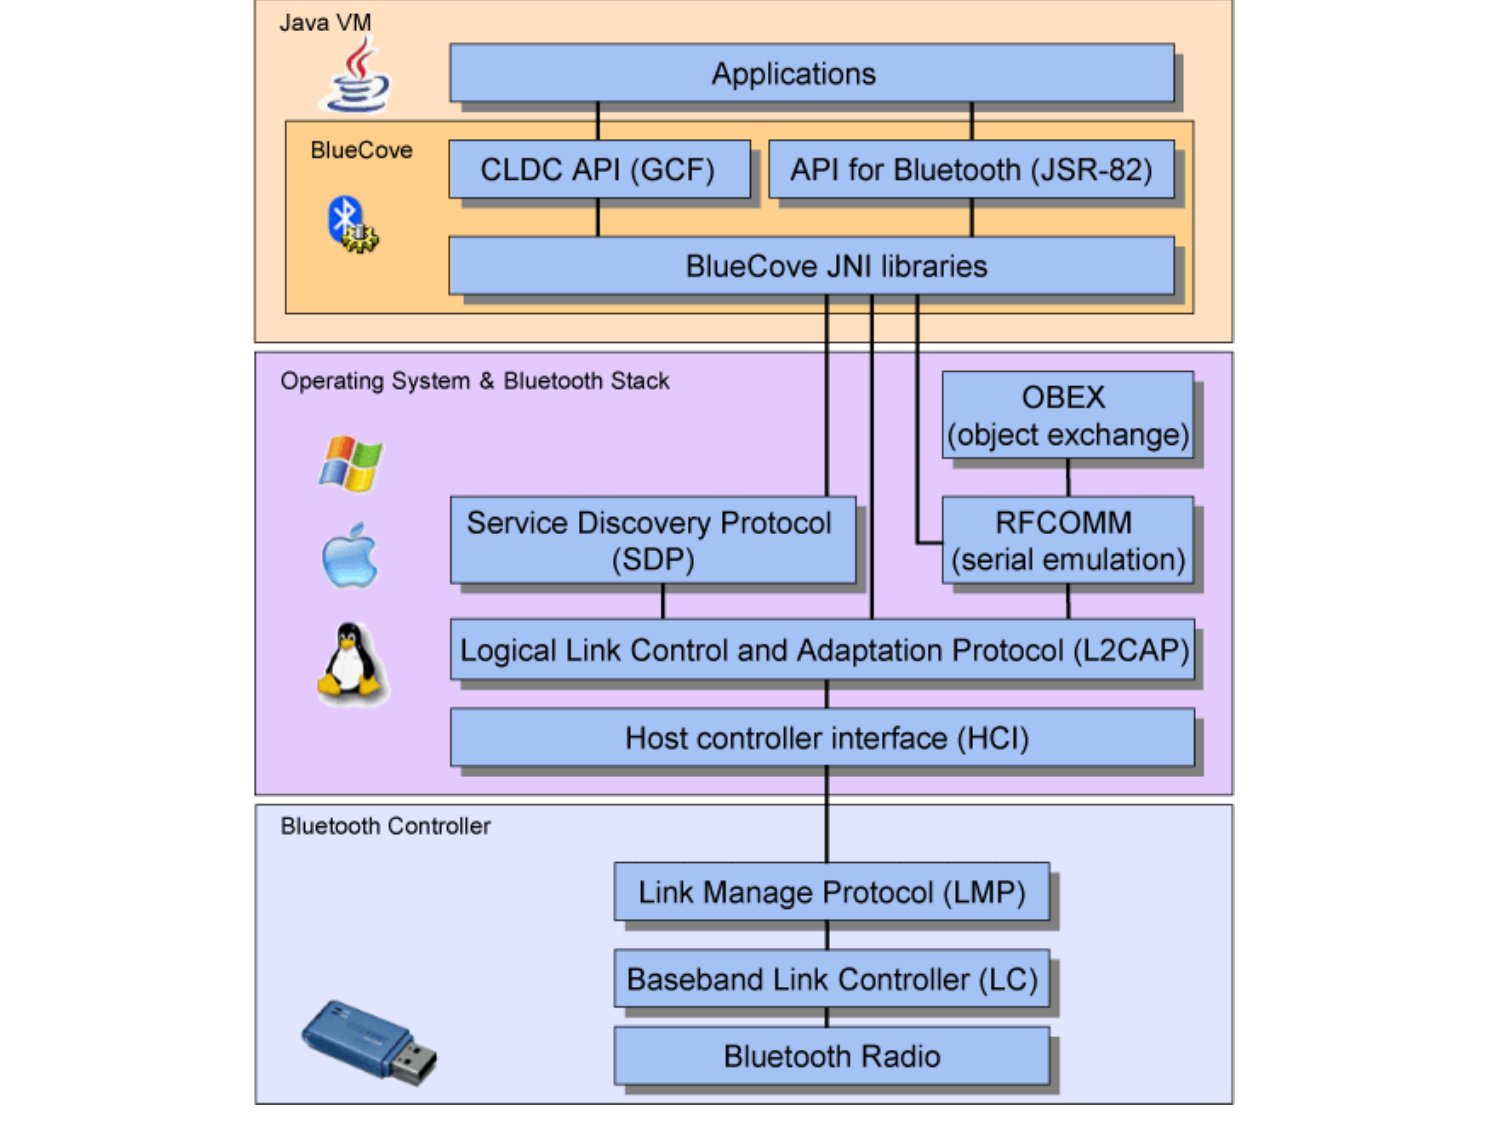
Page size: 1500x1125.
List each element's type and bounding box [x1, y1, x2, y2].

list [253, 0, 1235, 1106]
